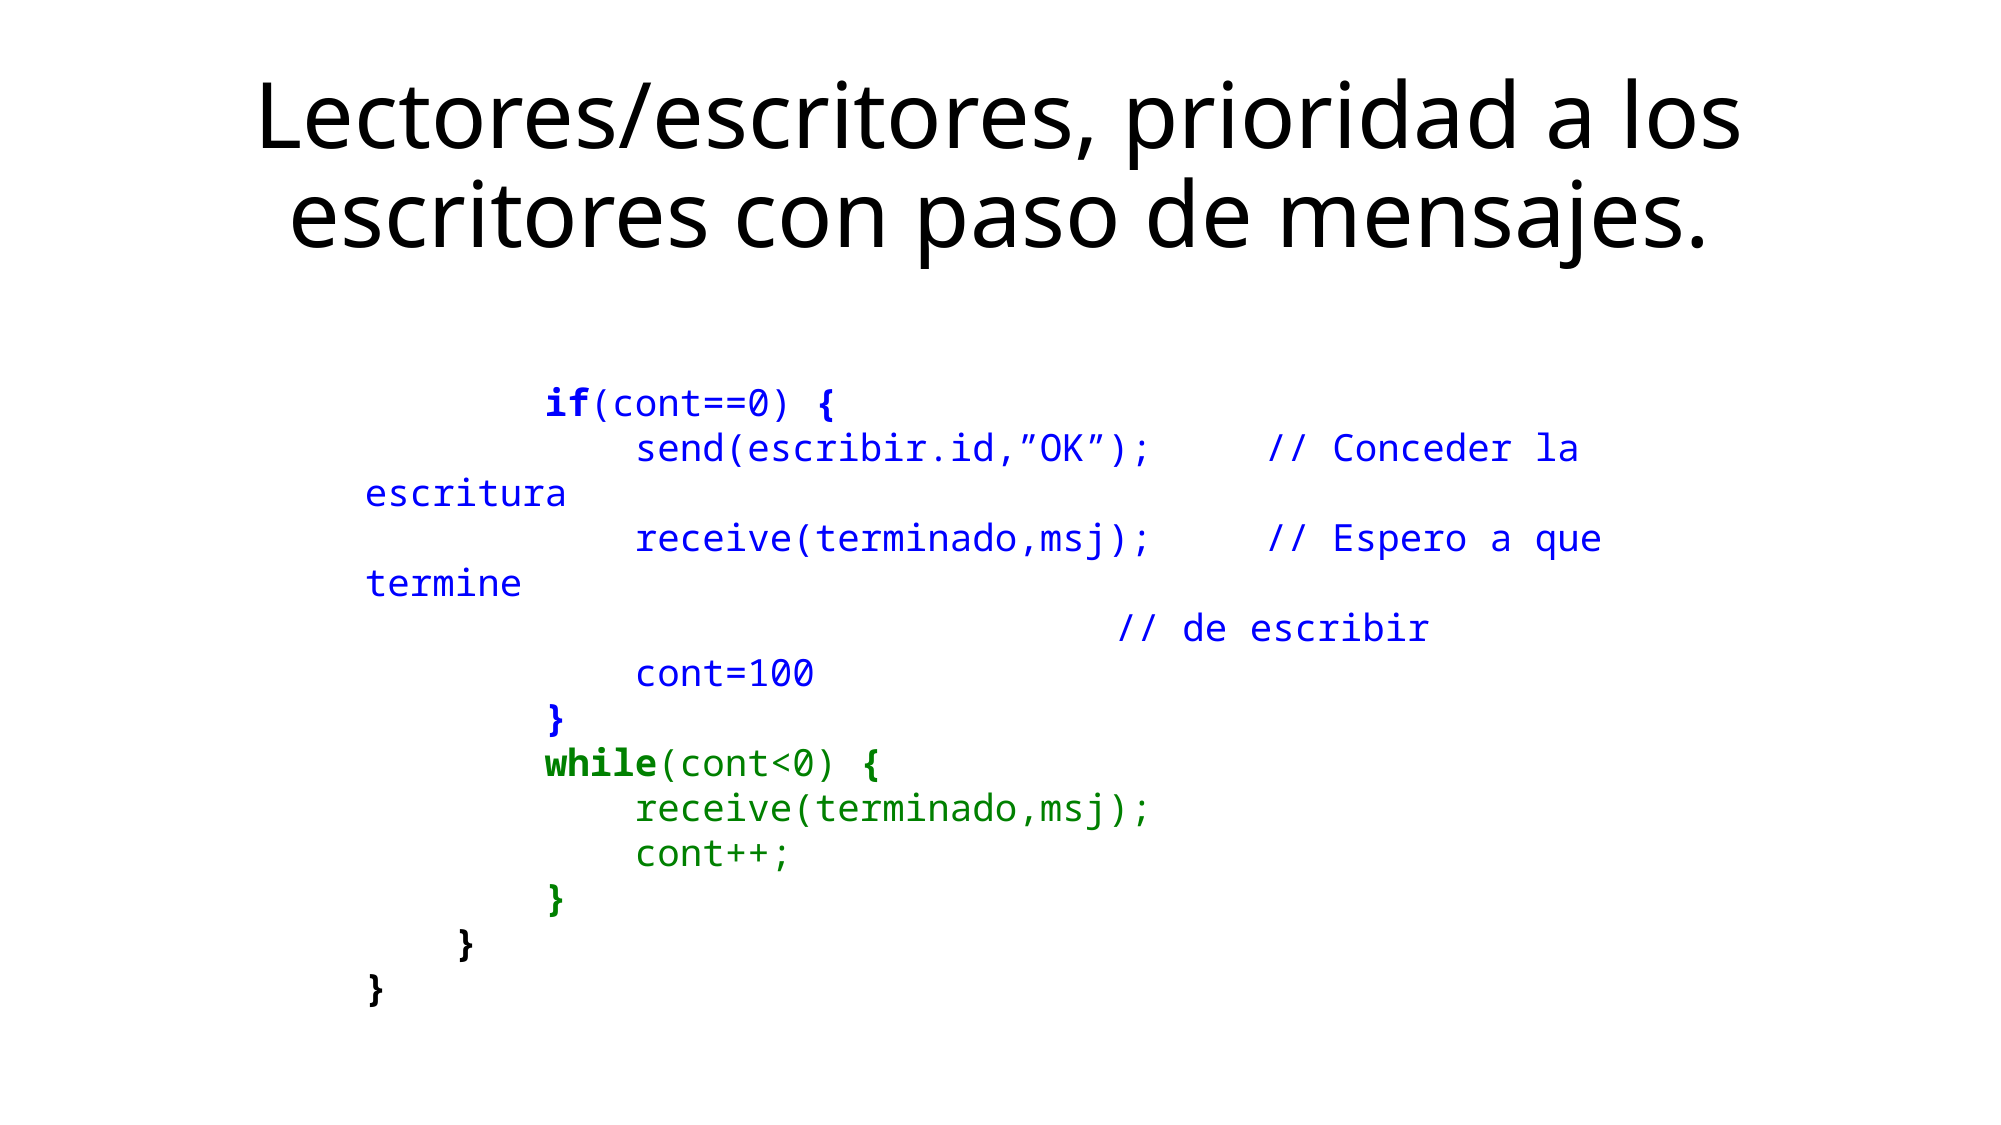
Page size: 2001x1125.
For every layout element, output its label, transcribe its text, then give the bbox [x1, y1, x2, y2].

title Lectores/escritores, prioridad a los escritores con paso de mensajes. [137, 59, 1863, 278]
text_box if(cont==0) { send(escribir.id,”OK”); // Conceder la escritura receive(terminado,msj); // Espero a que termine // de escribir cont=100 } while(cont<0) { receive(terminado,msj); cont++; } } } [350, 326, 1650, 1002]
